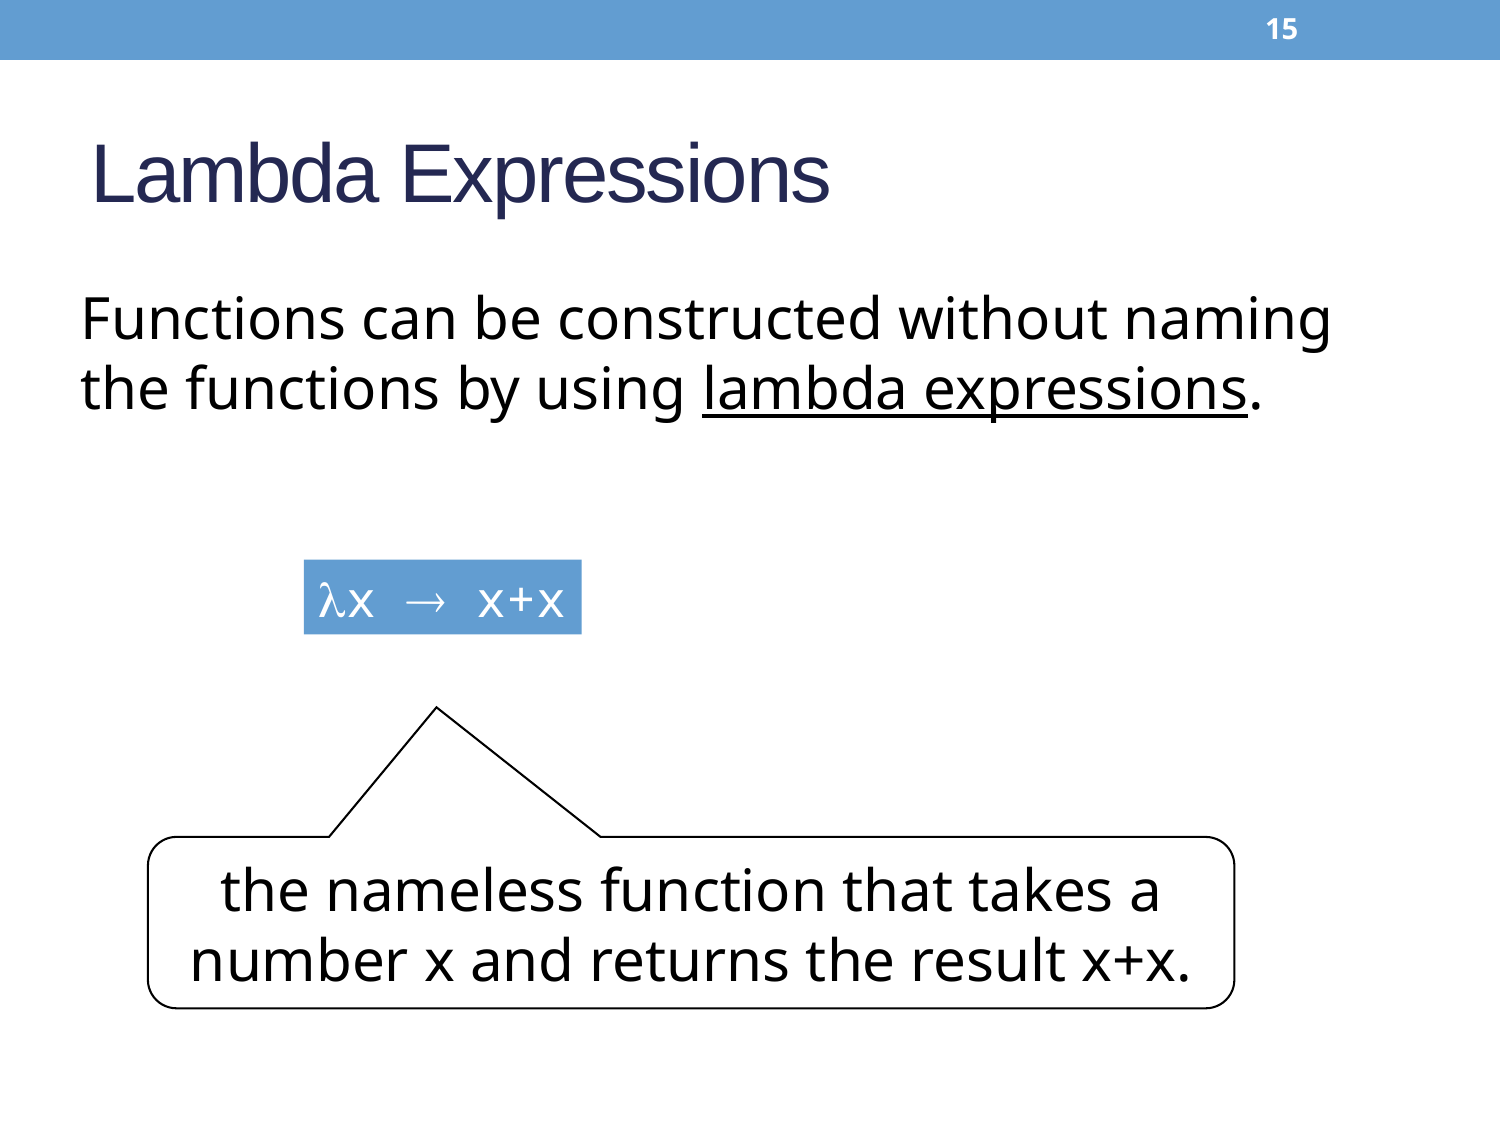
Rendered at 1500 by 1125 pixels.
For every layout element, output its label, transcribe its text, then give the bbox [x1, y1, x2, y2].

text_box the nameless function that takes a number x and returns the result x+x. [147, 707, 1235, 1009]
title Lambda Expressions [75, 87, 1425, 250]
text_box x  x+x [303, 559, 582, 635]
slide_number 14 [1250, 3, 1425, 57]
text_box Functions can be constructed without naming the functions by using lambda expressions. [66, 273, 1423, 429]
